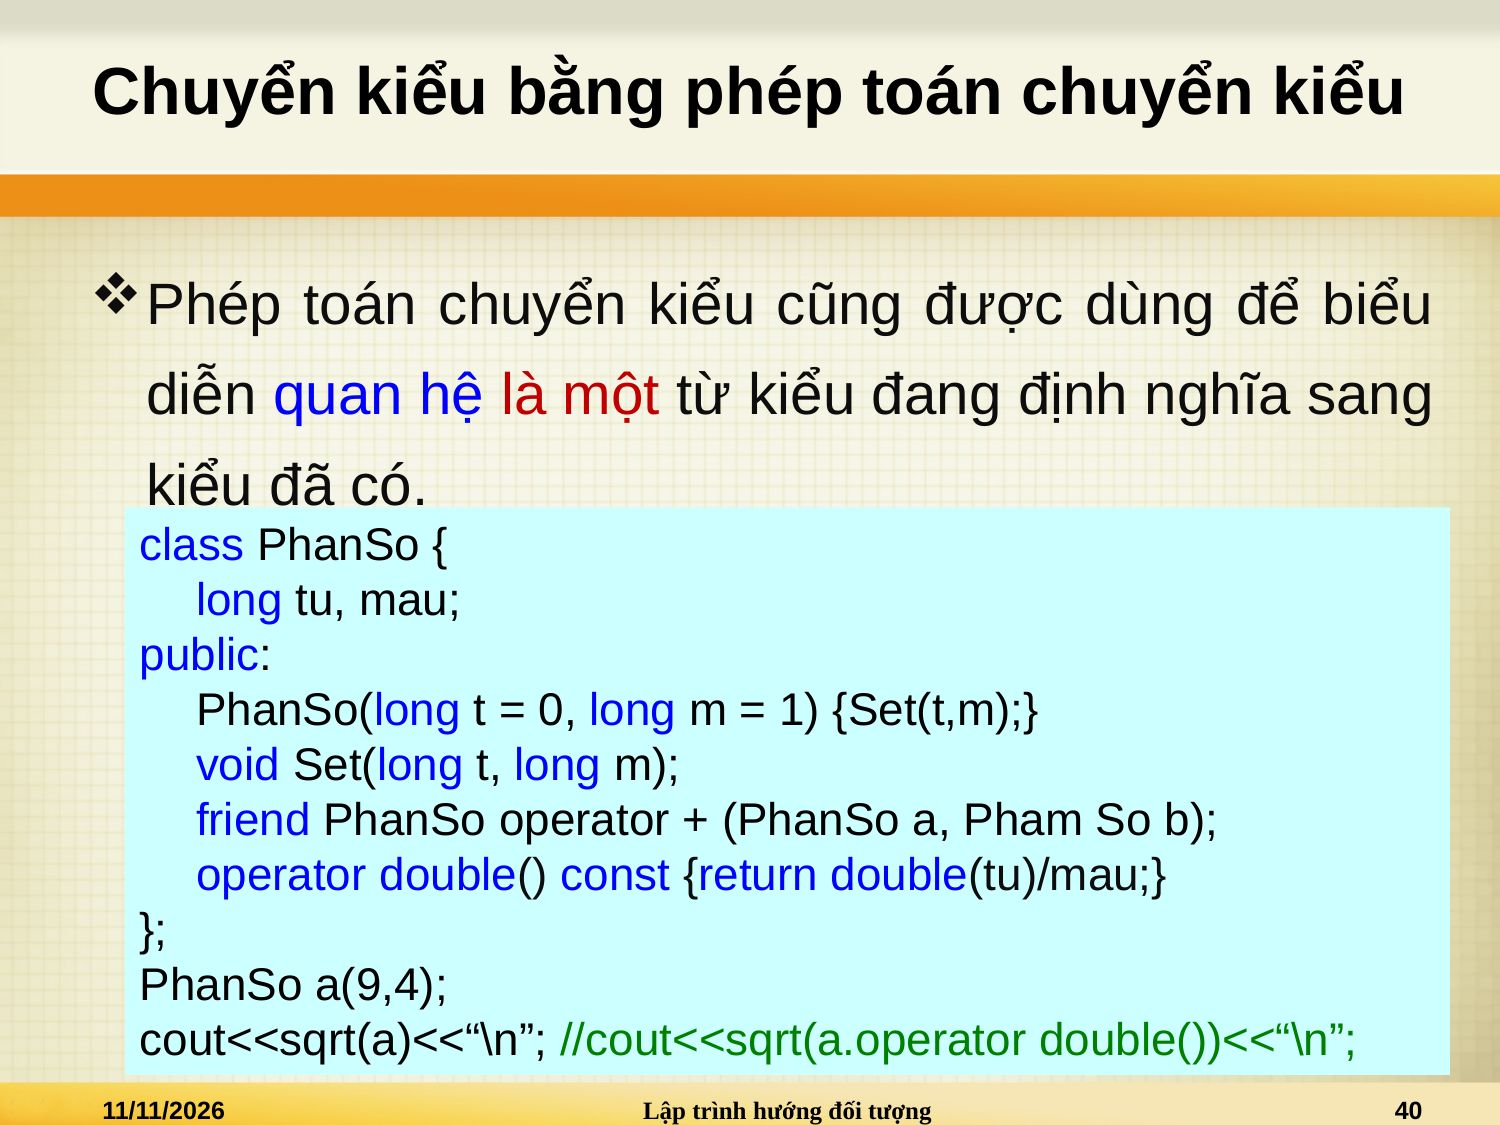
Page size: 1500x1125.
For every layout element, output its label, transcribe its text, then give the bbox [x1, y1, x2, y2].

text_box class PhanSo { long tu, mau; public: PhanSo(long t = 0, long m = 1) {Set(t,m);} void Set(long t, long m); friend PhanSo operator + (PhanSo a, Pham So b); operator double() const {return double(tu)/mau;} }; PhanSo a(9,4); cout<<sqrt(a)<<“\n”; //cout<<sqrt(a.operator double())<<“\n”; [125, 507, 1450, 1075]
picture [0, 175, 1500, 1125]
slide_number 40 [1087, 1087, 1438, 1125]
footer Lập trình hướng đối tượng [549, 1087, 1025, 1125]
title Chuyển kiểu bằng phép toán chuyển kiểu [0, 0, 1500, 175]
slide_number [87, 1087, 438, 1125]
list Phép toán chuyển kiểu cũng được dùng để biểu diễn quan hệ là một từ kiểu đang định nghĩa sang kiểu đã có. [75, 237, 1450, 1046]
